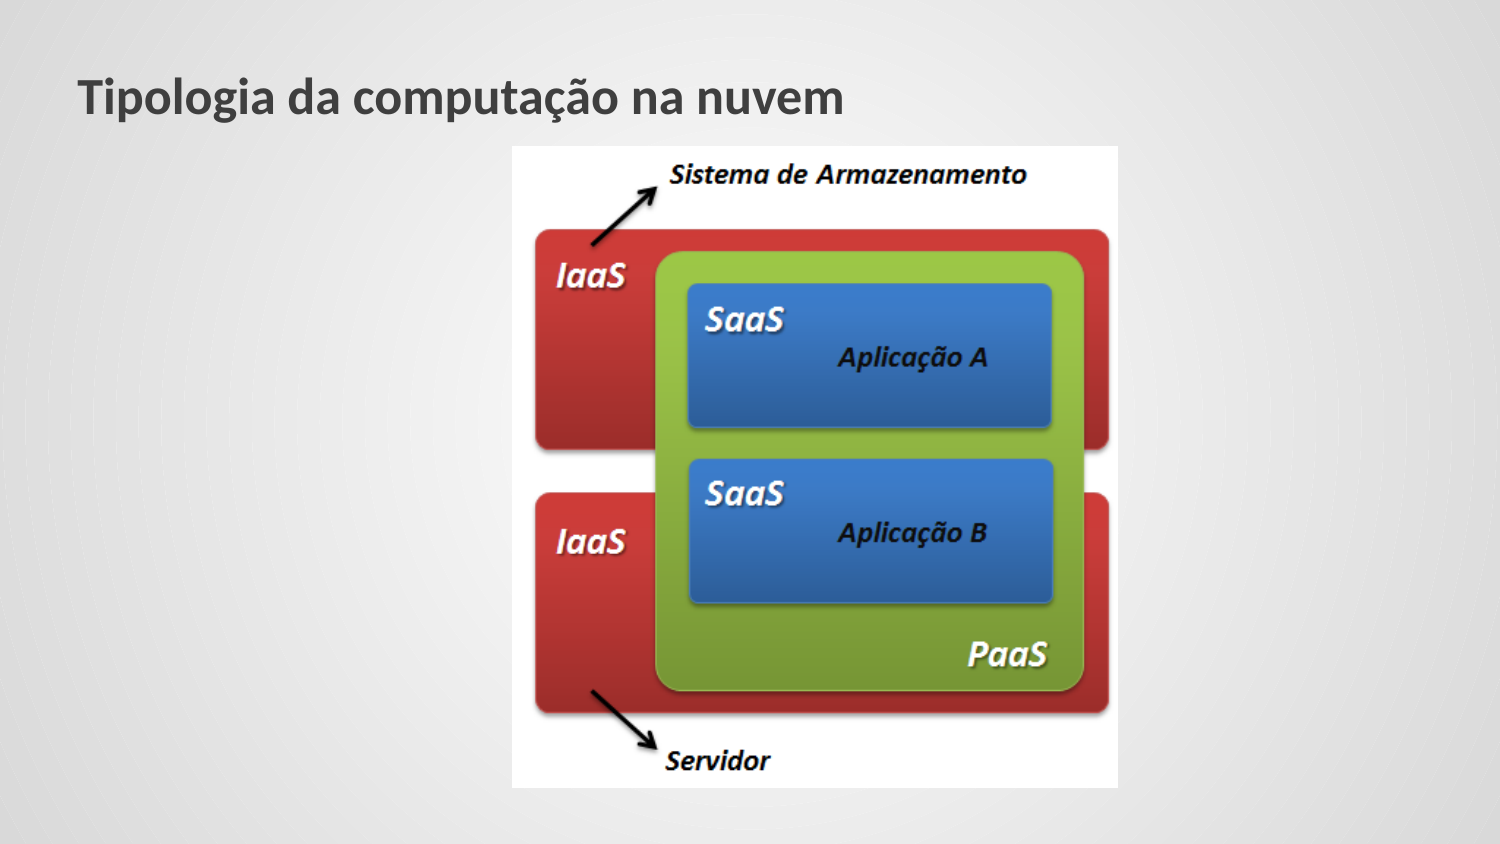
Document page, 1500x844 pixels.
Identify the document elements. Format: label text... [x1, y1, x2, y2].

picture [512, 146, 1118, 789]
title Tipologia da computação na nuvem [62, 3, 1375, 185]
